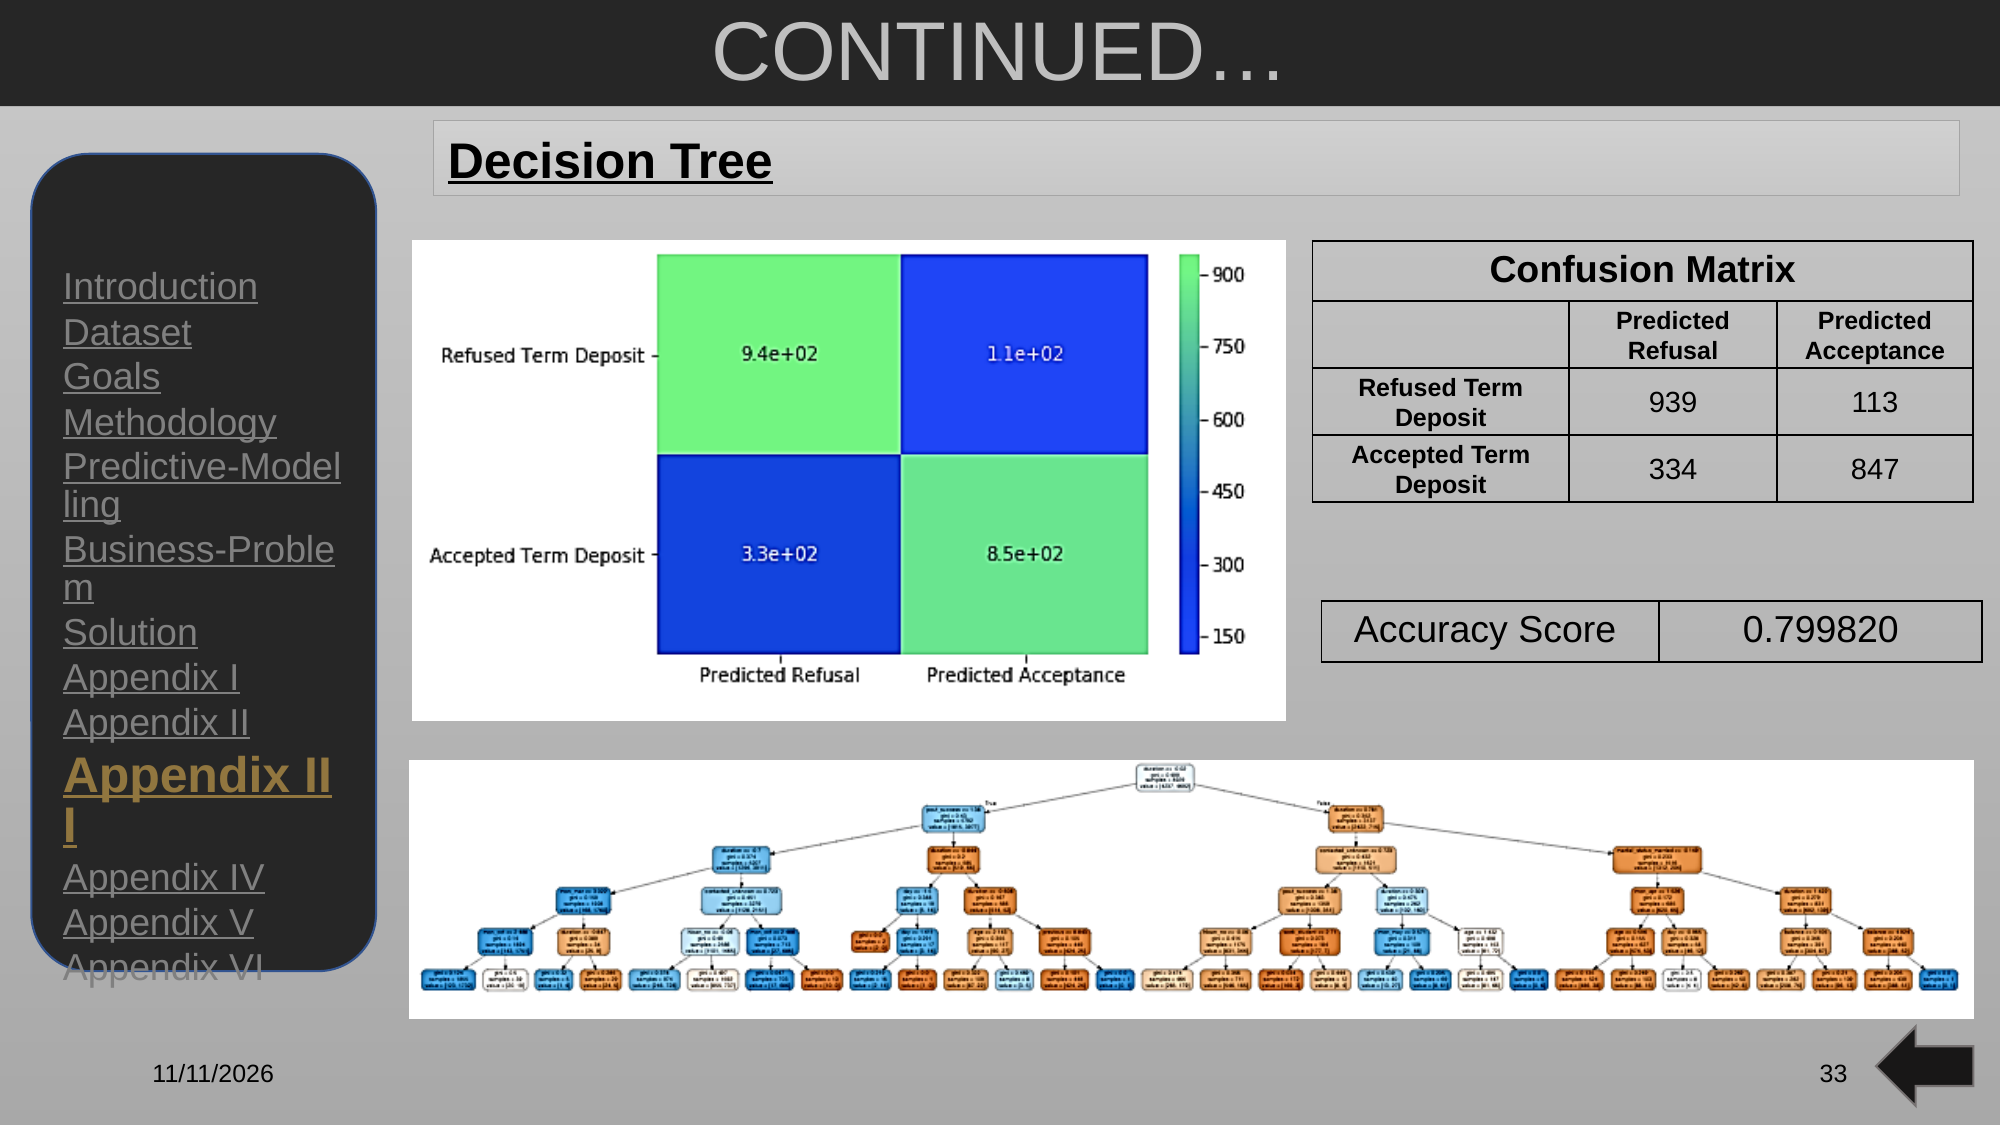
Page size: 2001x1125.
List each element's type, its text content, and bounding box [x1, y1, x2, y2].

title CONTINUED… [0, 0, 2000, 107]
text_box Introduction Dataset Goals Methodology Predictive-Modelling Business-Problem Solution Appendix I Appendix II Appendix III Appendix IV Appendix V Appendix VI [30, 152, 378, 973]
table_cell 334 [1570, 436, 1776, 501]
table_cell Accepted Term Deposit [1313, 436, 1568, 501]
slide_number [137, 1042, 588, 1103]
table_header Accuracy Score [1322, 602, 1658, 661]
table_cell [1313, 302, 1568, 367]
table_cell 847 [1778, 436, 1972, 501]
table_cell 939 [1570, 369, 1776, 434]
picture [411, 240, 1286, 721]
table_cell Refused Term Deposit [1313, 369, 1568, 434]
text_box Decision Tree [433, 120, 1960, 196]
picture [409, 760, 1974, 1019]
table_header Confusion Matrix [1313, 242, 1972, 300]
table_cell Predicted Acceptance [1778, 302, 1972, 367]
table_cell Predicted Refusal [1570, 302, 1776, 367]
slide_number 33 [1412, 1042, 1863, 1103]
table_header 0.799820 [1660, 602, 1981, 661]
text_box [1874, 1023, 1975, 1109]
table_cell 113 [1778, 369, 1972, 434]
